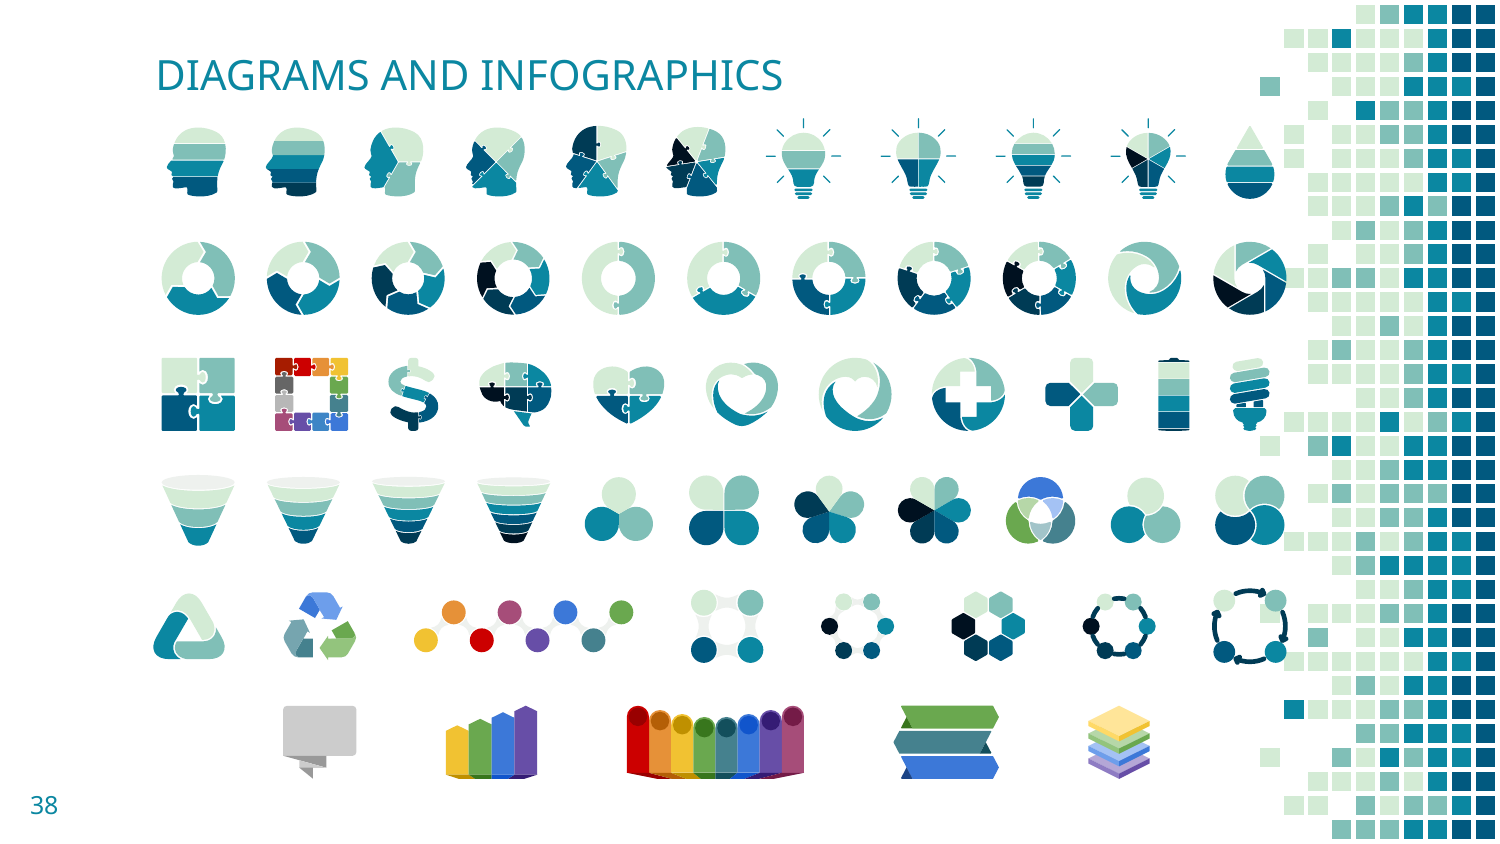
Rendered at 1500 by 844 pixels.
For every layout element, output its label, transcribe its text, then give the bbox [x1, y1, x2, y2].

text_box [581, 241, 656, 316]
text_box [1213, 475, 1287, 546]
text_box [283, 592, 357, 661]
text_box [388, 357, 439, 432]
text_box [371, 241, 445, 316]
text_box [897, 475, 972, 546]
title DIAGRAMS AND INFOGRAPHICS [140, 40, 1360, 106]
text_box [476, 477, 551, 544]
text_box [1082, 593, 1156, 660]
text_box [161, 474, 235, 546]
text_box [478, 361, 552, 427]
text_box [166, 125, 227, 200]
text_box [765, 118, 842, 200]
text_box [820, 593, 895, 660]
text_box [665, 125, 727, 200]
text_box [265, 125, 326, 200]
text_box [1107, 477, 1182, 544]
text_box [371, 476, 446, 545]
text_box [792, 475, 866, 546]
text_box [1225, 125, 1275, 200]
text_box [1002, 241, 1077, 316]
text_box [931, 357, 1006, 432]
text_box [1213, 241, 1287, 316]
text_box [897, 241, 971, 316]
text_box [465, 125, 527, 200]
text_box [582, 476, 656, 544]
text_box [413, 600, 634, 653]
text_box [274, 357, 349, 432]
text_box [995, 118, 1072, 200]
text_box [1110, 118, 1187, 200]
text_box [893, 705, 1000, 780]
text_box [818, 357, 892, 432]
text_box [1107, 241, 1182, 316]
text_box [686, 241, 761, 316]
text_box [591, 364, 666, 425]
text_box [1045, 357, 1119, 432]
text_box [1002, 476, 1077, 544]
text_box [565, 125, 628, 200]
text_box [1158, 357, 1190, 432]
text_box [687, 473, 761, 548]
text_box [161, 241, 236, 316]
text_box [1088, 705, 1150, 780]
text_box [364, 125, 427, 200]
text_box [476, 241, 551, 316]
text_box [951, 591, 1026, 662]
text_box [705, 362, 779, 427]
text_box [690, 589, 764, 664]
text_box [445, 705, 538, 780]
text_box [792, 241, 866, 316]
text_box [880, 118, 957, 200]
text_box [152, 593, 226, 660]
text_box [1213, 589, 1287, 664]
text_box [266, 476, 341, 544]
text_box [161, 357, 235, 432]
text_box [1229, 357, 1271, 432]
slide_number 38 [15, 774, 105, 839]
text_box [282, 705, 357, 779]
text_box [266, 241, 340, 316]
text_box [626, 705, 805, 780]
